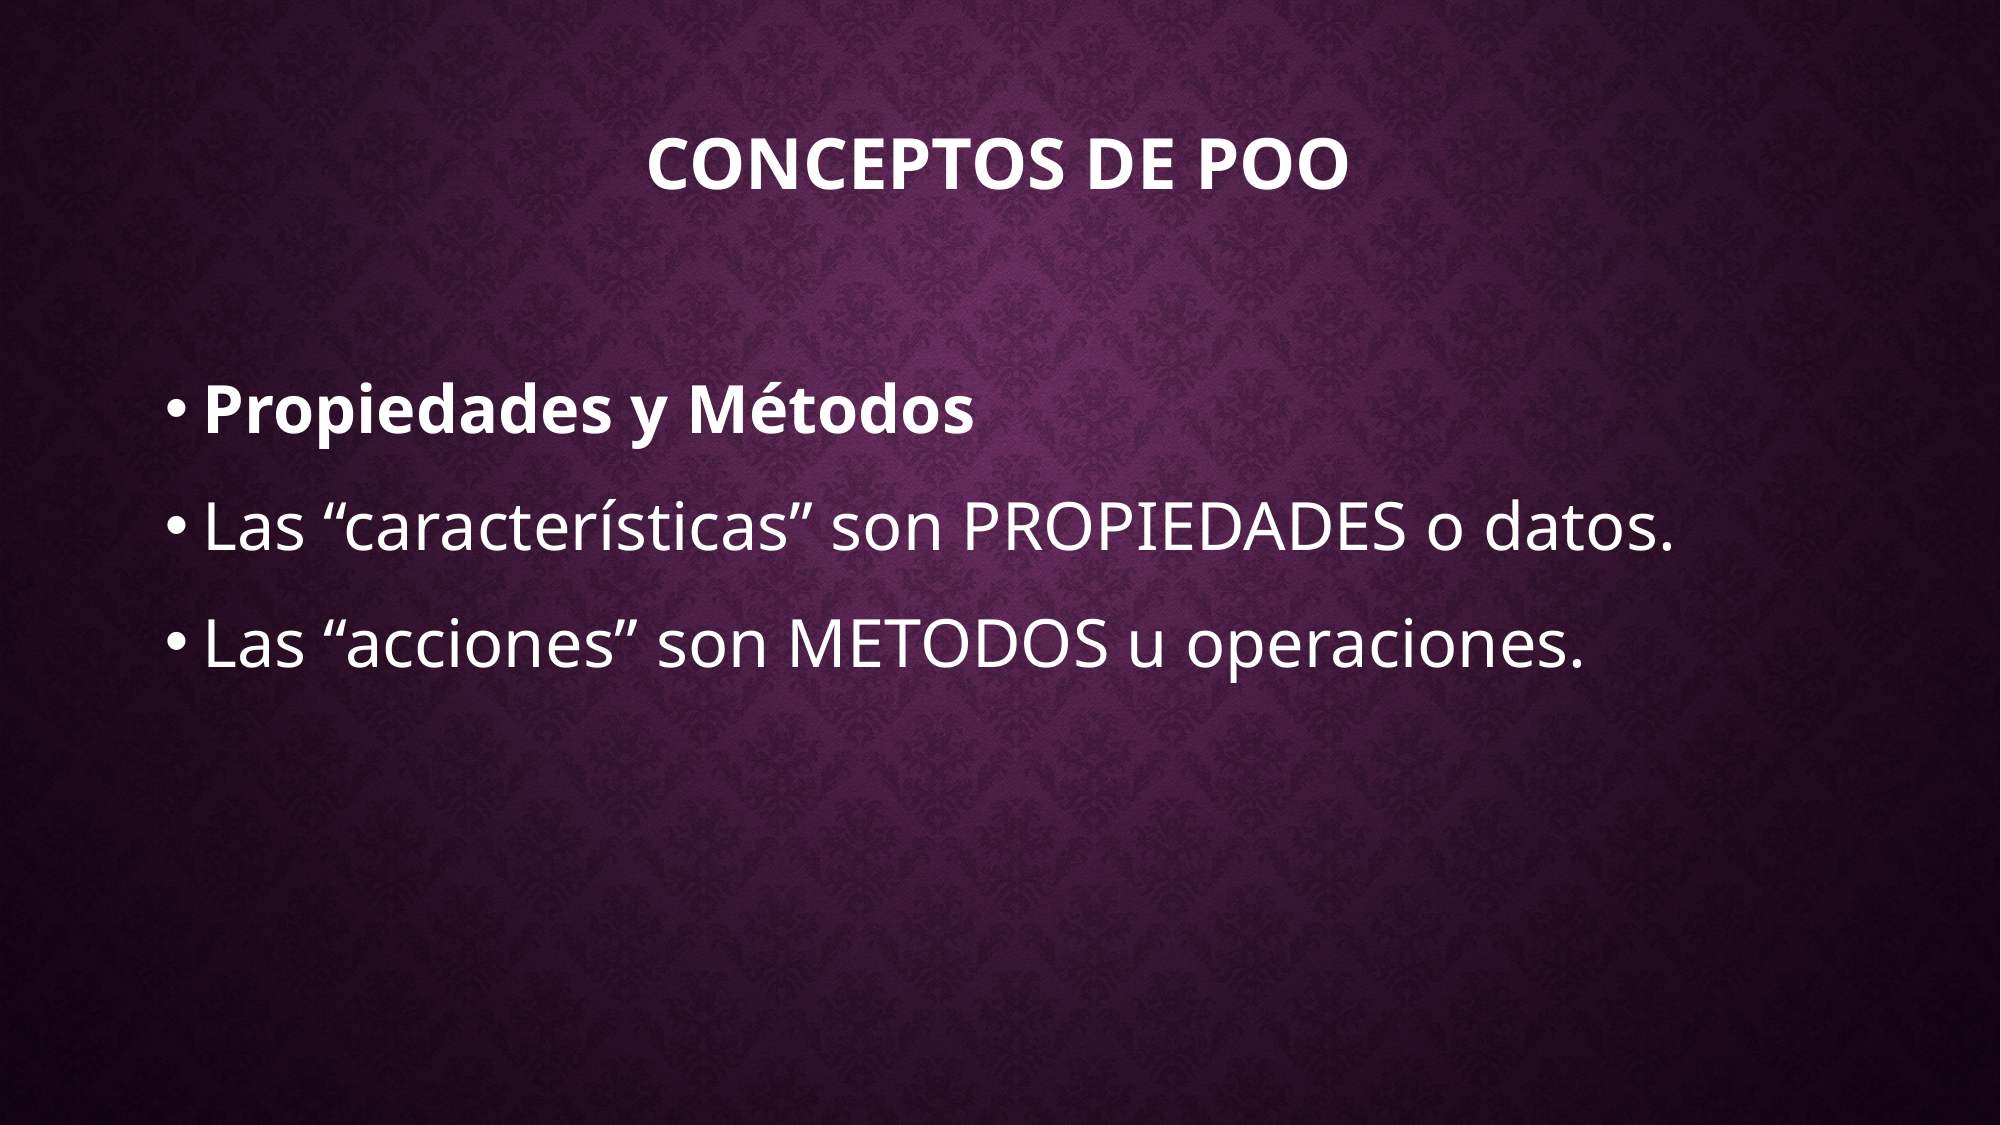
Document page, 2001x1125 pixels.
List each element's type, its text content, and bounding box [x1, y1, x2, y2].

list Propiedades y Métodos Las “características” son PROPIEDADES o datos. Las “acciones” son METODOS u operaciones. [149, 343, 1849, 950]
title Conceptos de POO [149, 99, 1849, 318]
